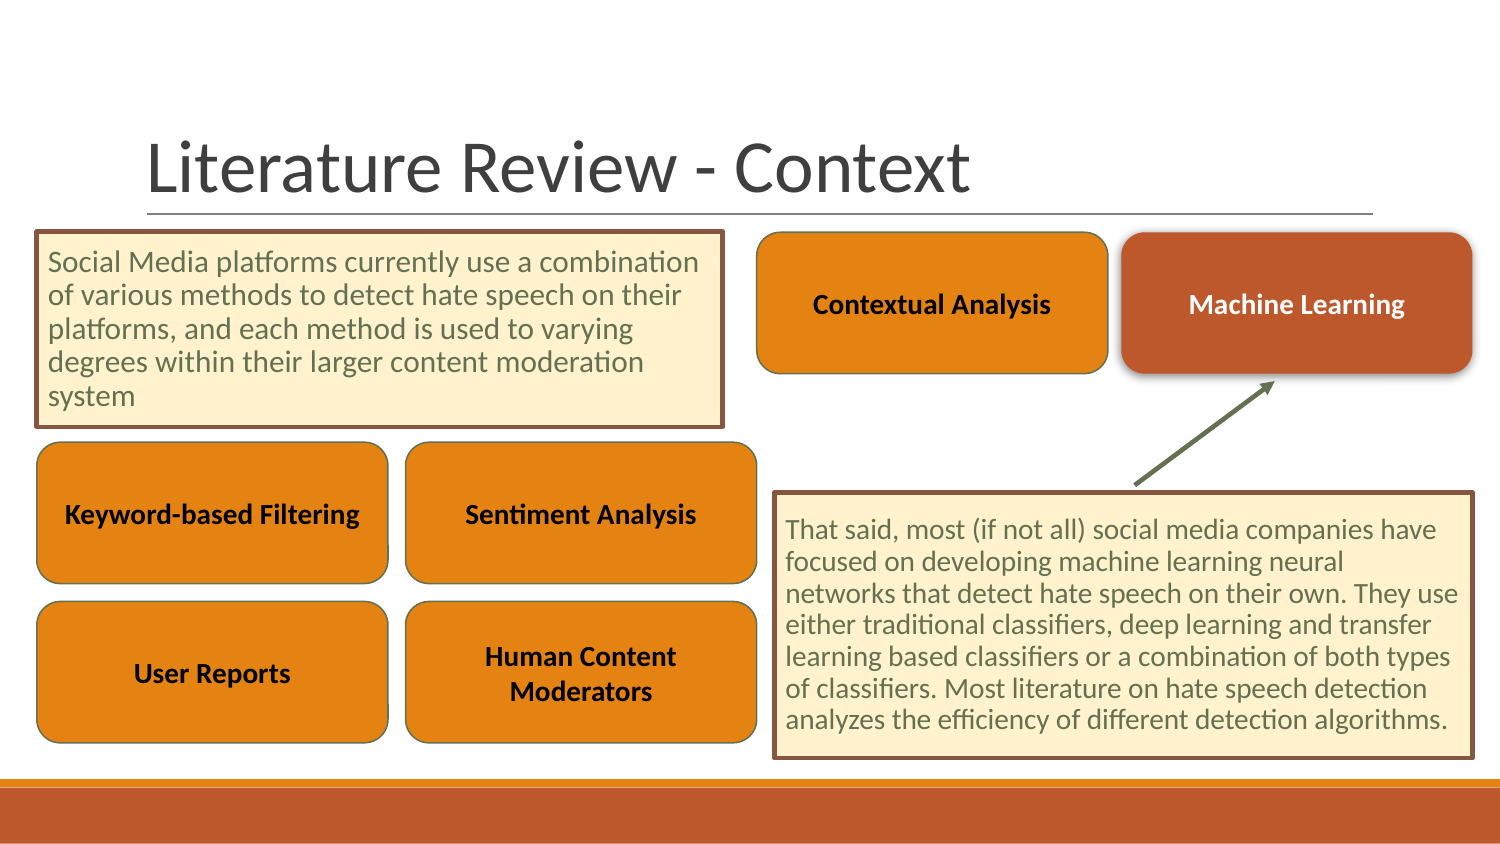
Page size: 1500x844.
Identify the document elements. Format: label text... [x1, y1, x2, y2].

list That said, most (if not all) social media companies have focused on developing machine learning neural networks that detect hate speech on their own. They use either traditional classifiers, deep learning and transfer learning based classifiers or a combination of both types of classifiers. Most literature on hate speech detection analyzes the efficiency of different detection algorithms. [774, 492, 1473, 759]
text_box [1134, 380, 1276, 486]
text_box Human Content Moderators [405, 601, 757, 743]
text_box Contextual Analysis [756, 232, 1108, 374]
text_box Keyword-based Filtering [36, 442, 388, 584]
text_box Machine Learning [1121, 232, 1473, 374]
text_box User Reports [36, 601, 388, 743]
text_box Sentiment Analysis [405, 442, 757, 584]
list Social Media platforms currently use a combination of various methods to detect hate speech on their platforms, and each method is used to varying degrees within their larger content moderation system [36, 231, 723, 427]
title Literature Review - Context [135, 35, 1373, 214]
